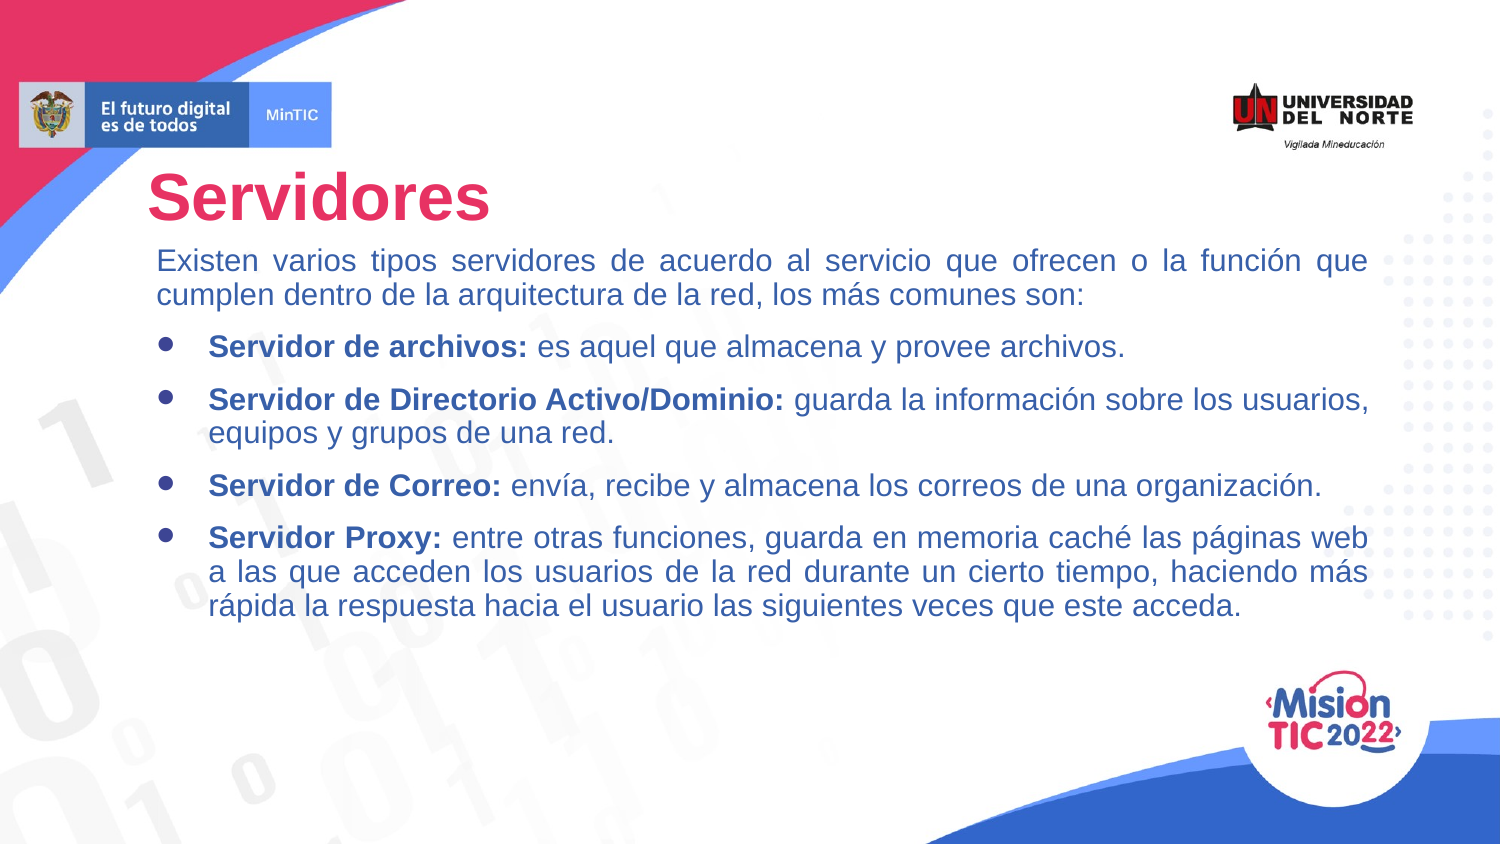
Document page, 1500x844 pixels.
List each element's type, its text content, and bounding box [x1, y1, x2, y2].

text_box Existen varios tipos servidores de acuerdo al servicio que ofrecen o la función que cumplen dentro de la arquitectura de la red, los más comunes son: Servidor de archivos: es aquel que almacena y provee archivos. Servidor de Directorio Activo/Dominio: guarda la información sobre los usuarios, equipos y grupos de una red. Servidor de Correo: envía, recibe y almacena los correos de una organización. Servidor Proxy: entre otras funciones, guarda en memoria caché las páginas web a las que acceden los usuarios de la red durante un cierto tiempo, haciendo más rápida la respuesta hacia el usuario las siguientes veces que este acceda. [133, 239, 1371, 735]
text_box Servidores [136, 60, 1374, 240]
picture [0, 0, 1500, 844]
